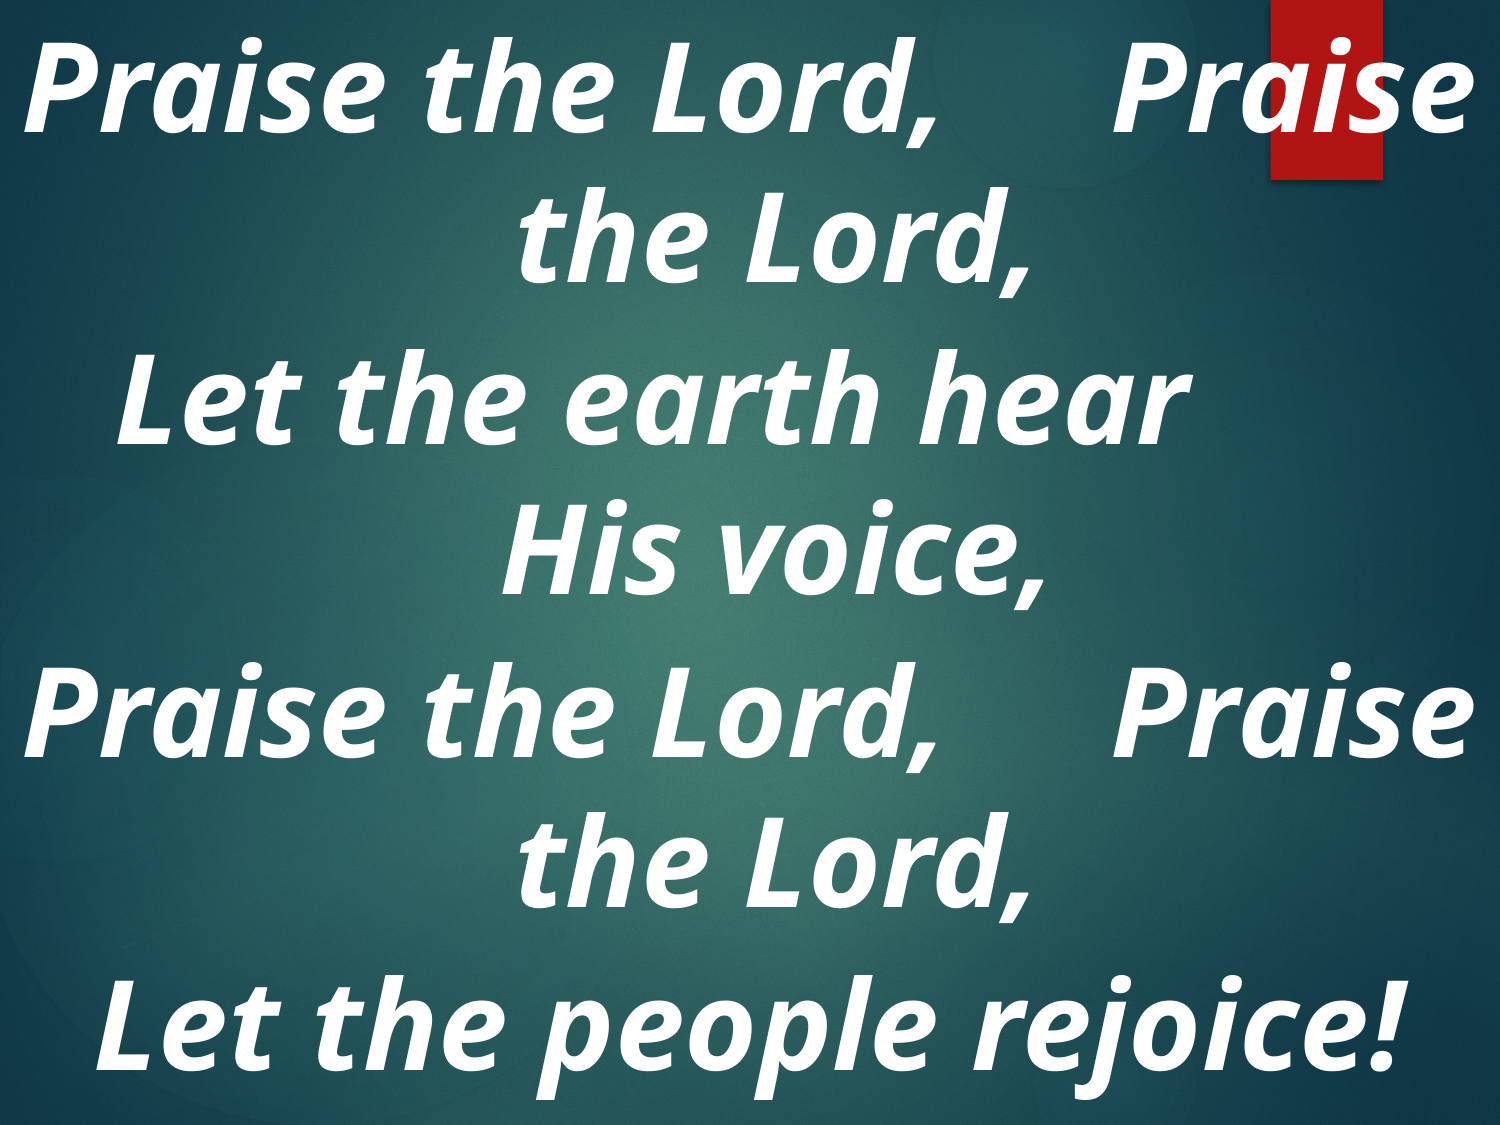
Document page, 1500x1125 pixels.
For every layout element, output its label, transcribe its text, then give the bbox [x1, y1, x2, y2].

list Praise the Lord, Praise the Lord, Let the earth hear His voice, Praise the Lord, Praise the Lord, Let the people rejoice! [0, 0, 1500, 1125]
